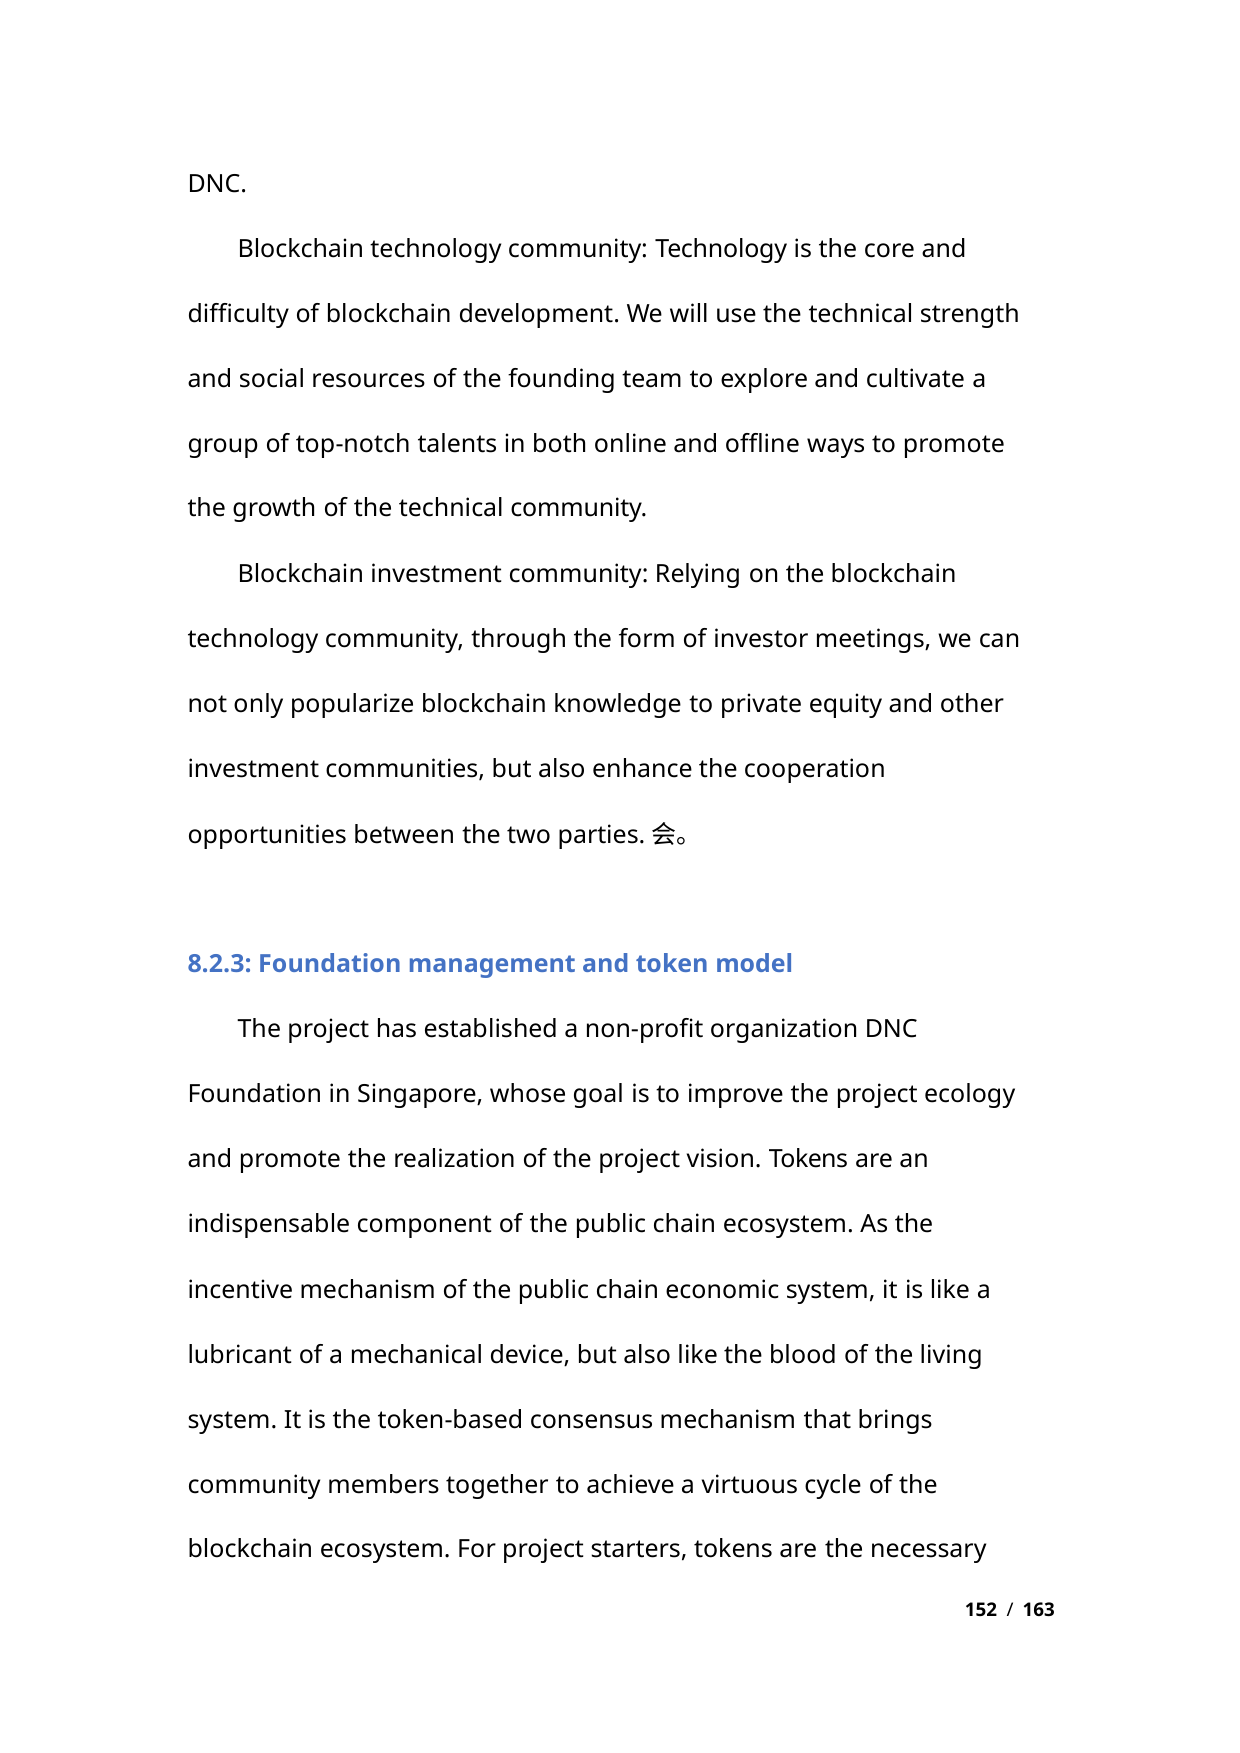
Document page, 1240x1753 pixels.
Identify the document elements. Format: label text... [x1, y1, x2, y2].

text_box 8.2.3: Foundation management and token model [187, 944, 894, 978]
text_box 152 / 163 [964, 1601, 1082, 1621]
text_box difficulty of blockchain development. We will use the technical strength and social resources of the founding team to explore and cultivate a group of top-notch talents in both online and offline ways to promote the growth of the technical community. [187, 294, 1167, 522]
text_box The project has established a non-profit organization DNC Foundation in Singapore, whose goal is to improve the project ecology and promote the realization of the project vision. Tokens are an indispensable component of the public chain ecosystem. As the incentive mechanism of the public chain economic system, it is like a lubricant of a mechanical device, but also like the blood of the living system. It is the token-based consensus mechanism that brings community members together to achieve a virtuous cycle of the [187, 1009, 1162, 1499]
text_box DNC. Blockchain technology community: Technology is the core and [187, 164, 1104, 263]
text_box Blockchain investment community: Relying on the blockchain technology community, through the form of investor meetings, we can not only popularize blockchain knowledge to private equity and other investment communities, but also enhance the cooperation opportunities between the two parties.会。 [187, 554, 1160, 849]
text_box blockchain ecosystem. For project starters, tokens are the necessary [187, 1529, 1118, 1563]
